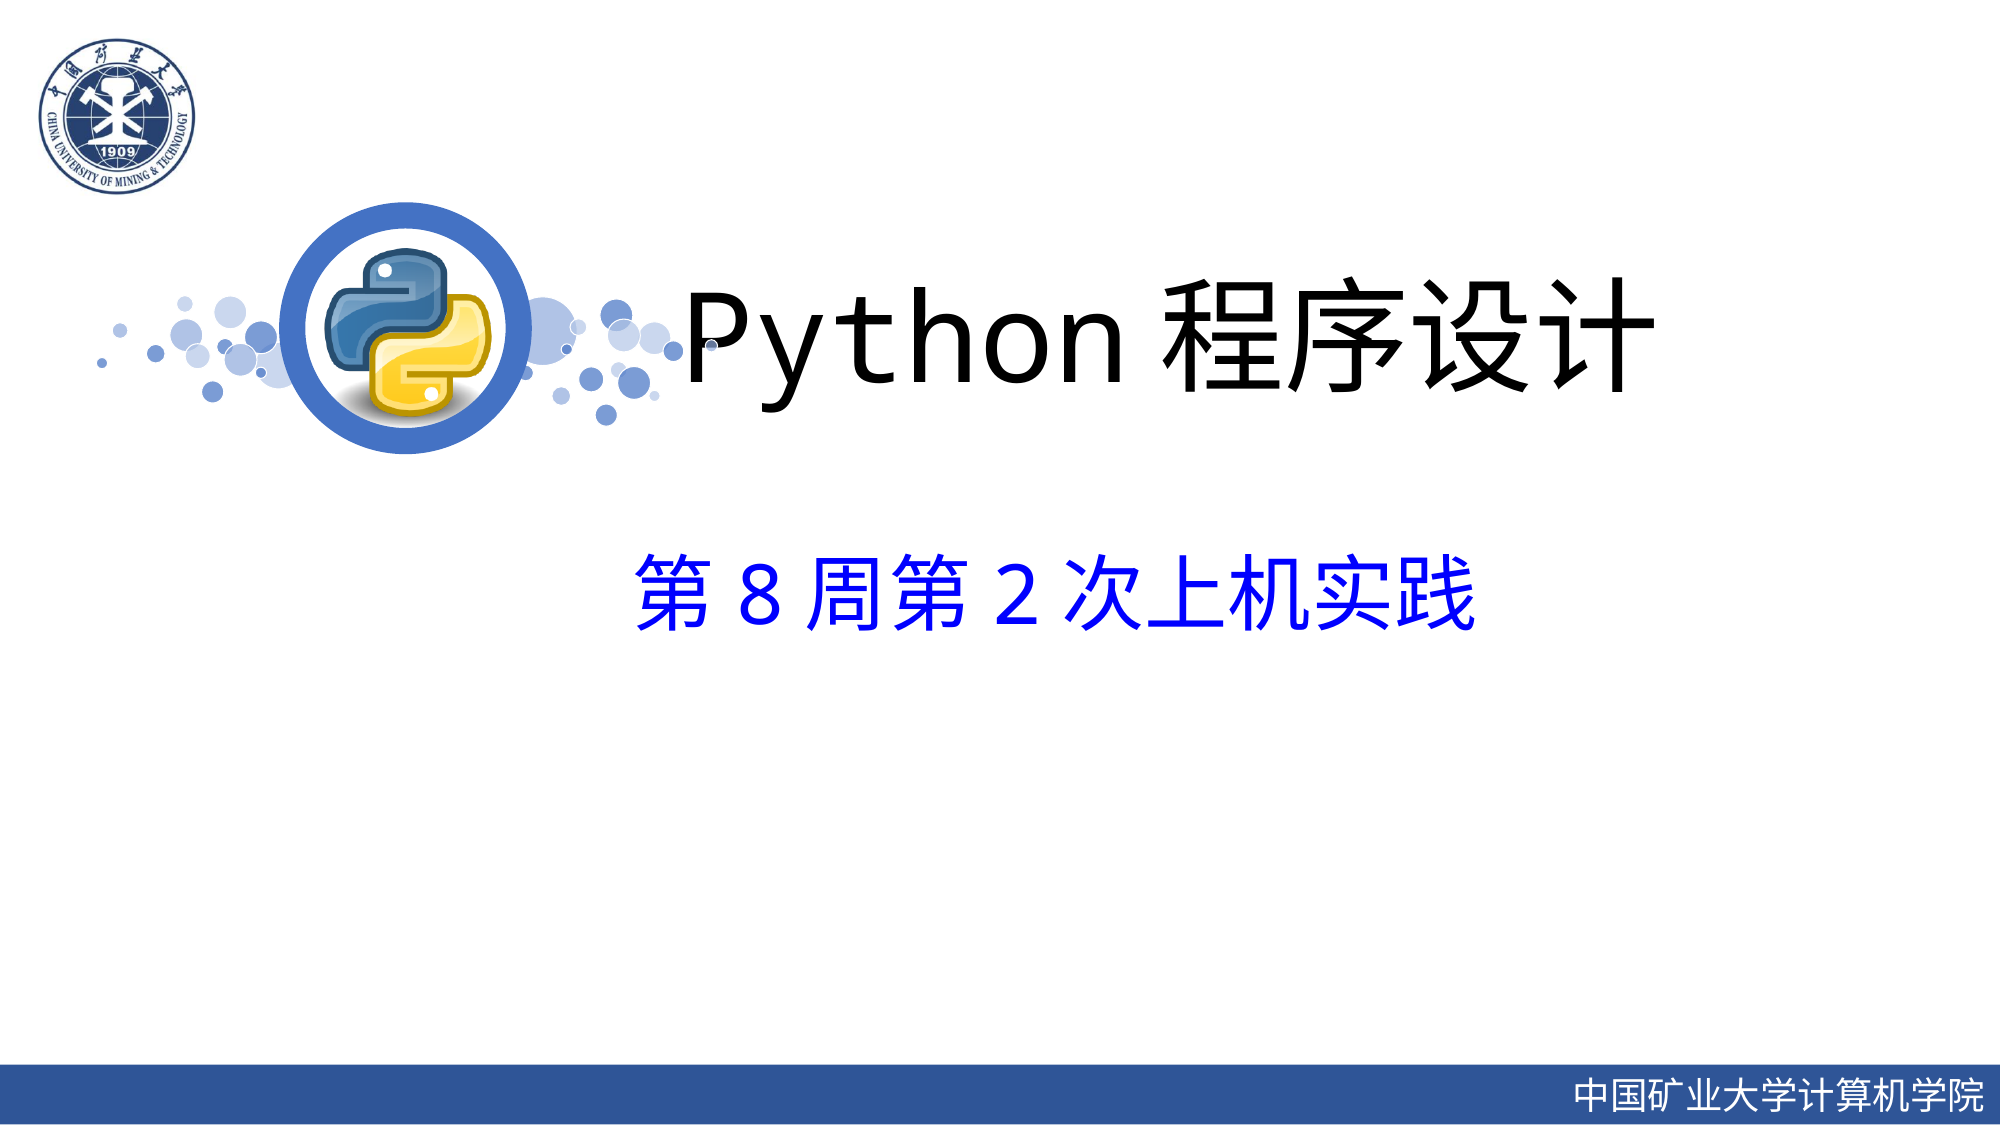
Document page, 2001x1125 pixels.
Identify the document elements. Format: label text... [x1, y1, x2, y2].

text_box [96, 202, 718, 455]
title Python程序设计 [718, 216, 1732, 418]
text_box 第8周第2次上机实践 [542, 533, 1567, 649]
text_box 中国矿业大学计算机学院 [0, 1064, 2000, 1125]
picture [35, 37, 198, 196]
